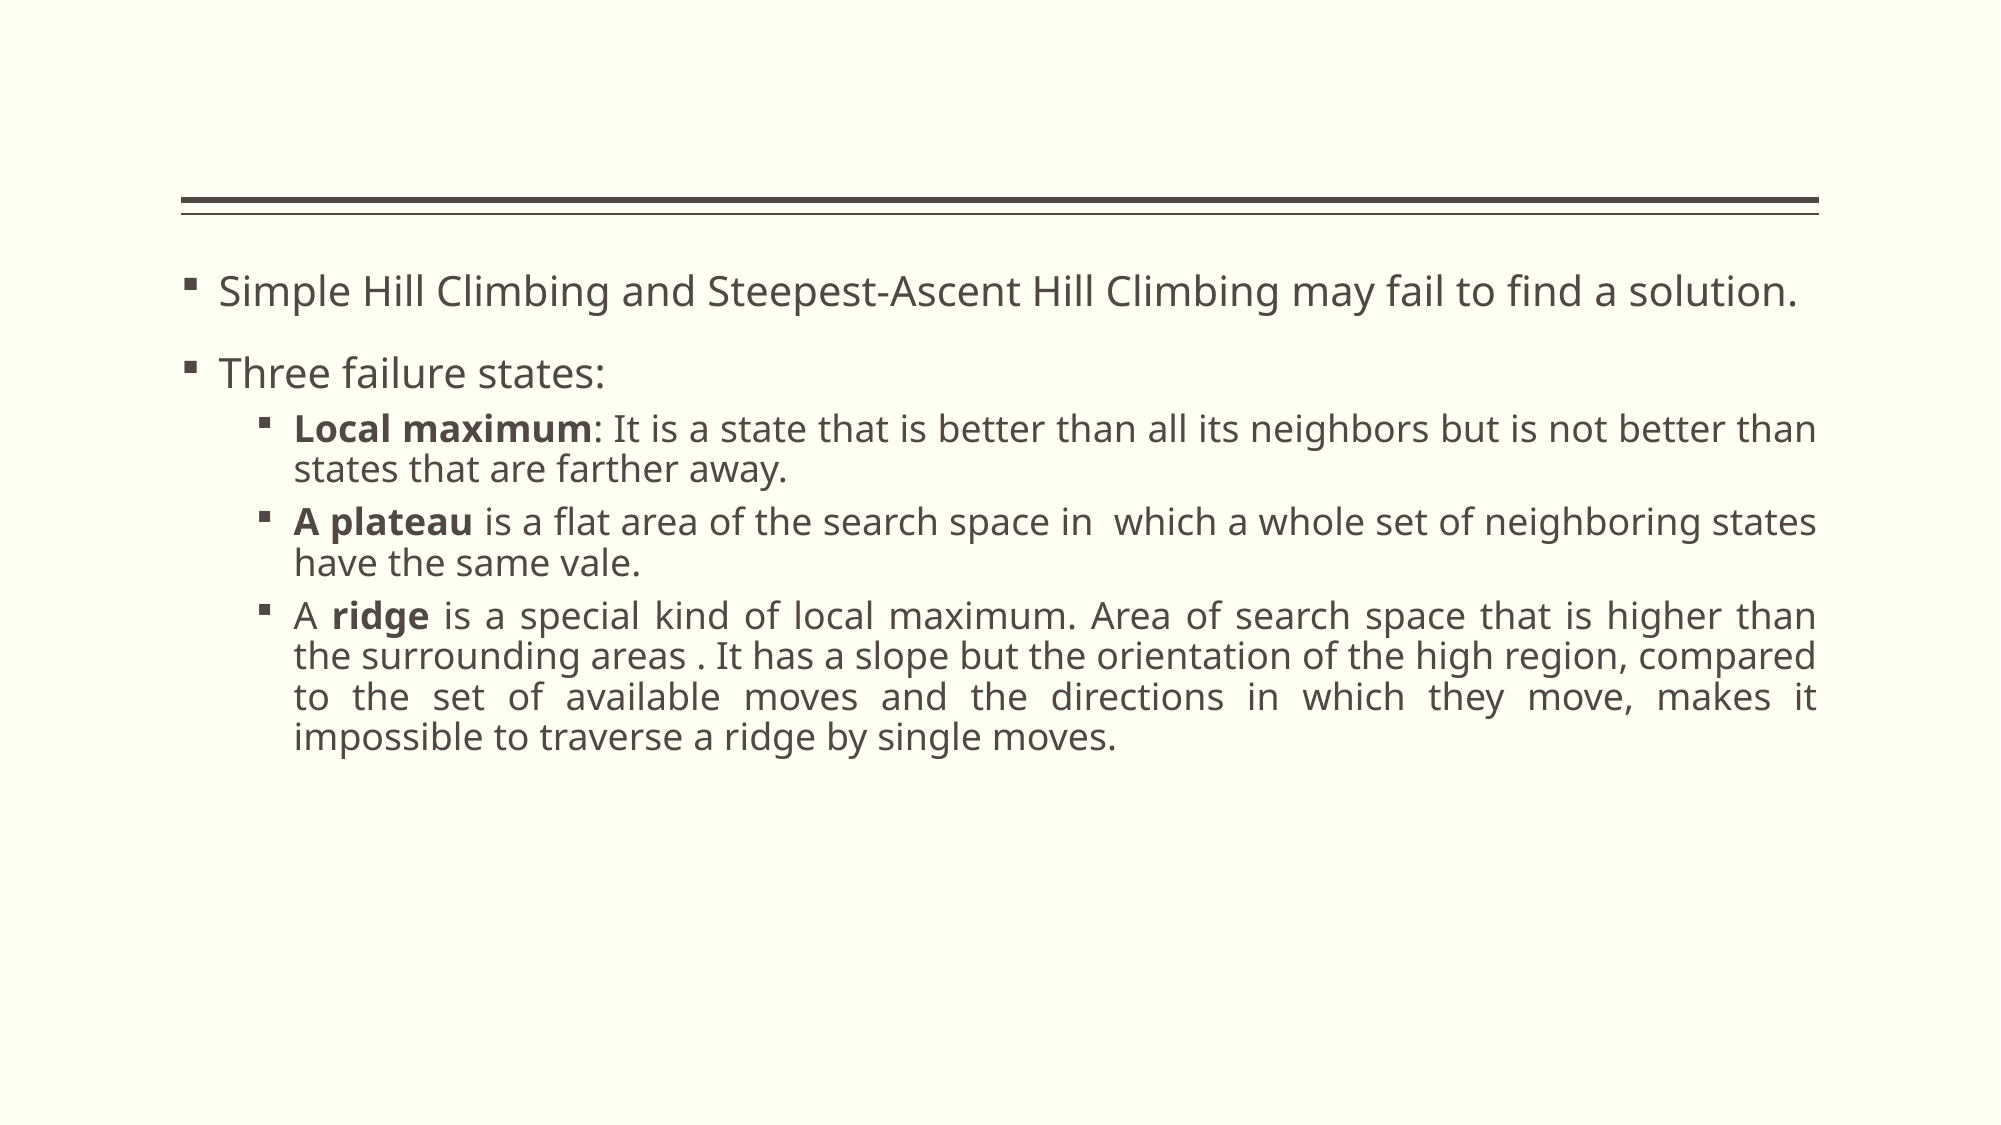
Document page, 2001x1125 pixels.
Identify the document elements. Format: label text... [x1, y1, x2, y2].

list Simple Hill Climbing and Steepest-Ascent Hill Climbing may fail to find a solution. Three failure states: Local maximum: It is a state that is better than all its neighbors but is not better than states that are farther away. A plateau is a flat area of the search space in which a whole set of neighboring states have the same vale. A ridge is a special kind of local maximum. Area of search space that is higher than the surrounding areas . It has a slope but the orientation of the high region, compared to the set of available moves and the directions in which they move, makes it impossible to traverse a ridge by single moves. [181, 262, 1819, 1013]
